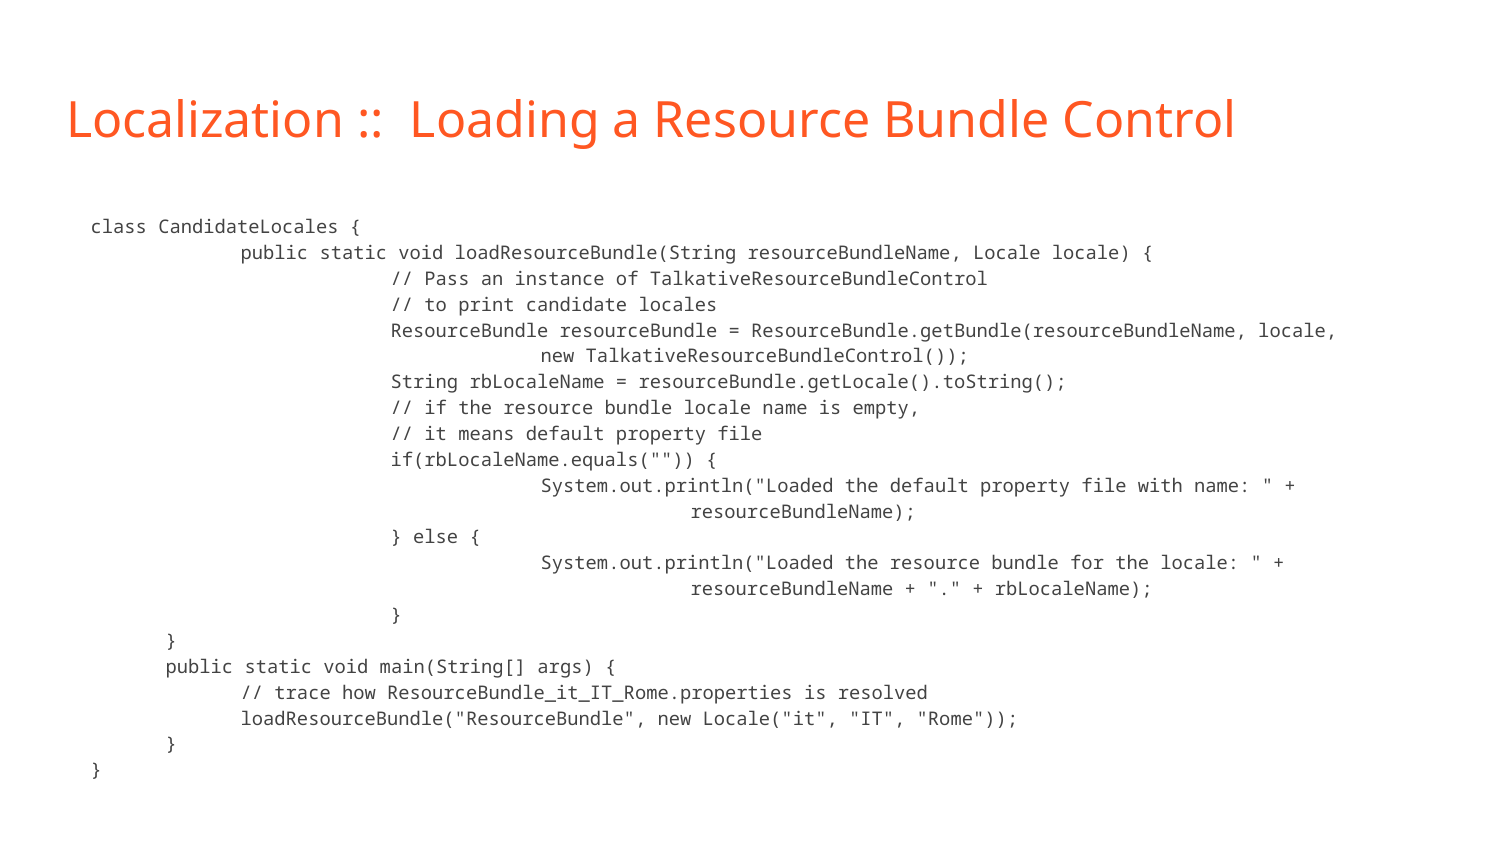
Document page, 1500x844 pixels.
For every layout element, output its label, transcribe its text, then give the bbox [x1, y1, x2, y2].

list class CandidateLocales { public static void loadResourceBundle(String resourceBundleName, Locale locale) { // Pass an instance of TalkativeResourceBundleControl // to print candidate locales ResourceBundle resourceBundle = ResourceBundle.getBundle(resourceBundleName, locale, new TalkativeResourceBundleControl()); String rbLocaleName = resourceBundle.getLocale().toString(); // if the resource bundle locale name is empty, // it means default property file if(rbLocaleName.equals("")) { System.out.println("Loaded the default property file with name: " + resourceBundleName); } else { System.out.println("Loaded the resource bundle for the locale: " + resourceBundleName + "." + rbLocaleName); } } public static void main(String[] args) { // trace how ResourceBundle_it_IT_Rome.properties is resolved loadResourceBundle("ResourceBundle", new Locale("it", "IT", "Rome")); } } [75, 196, 1425, 717]
title Localization :: Loading a Resource Bundle Control [51, 72, 1449, 167]
